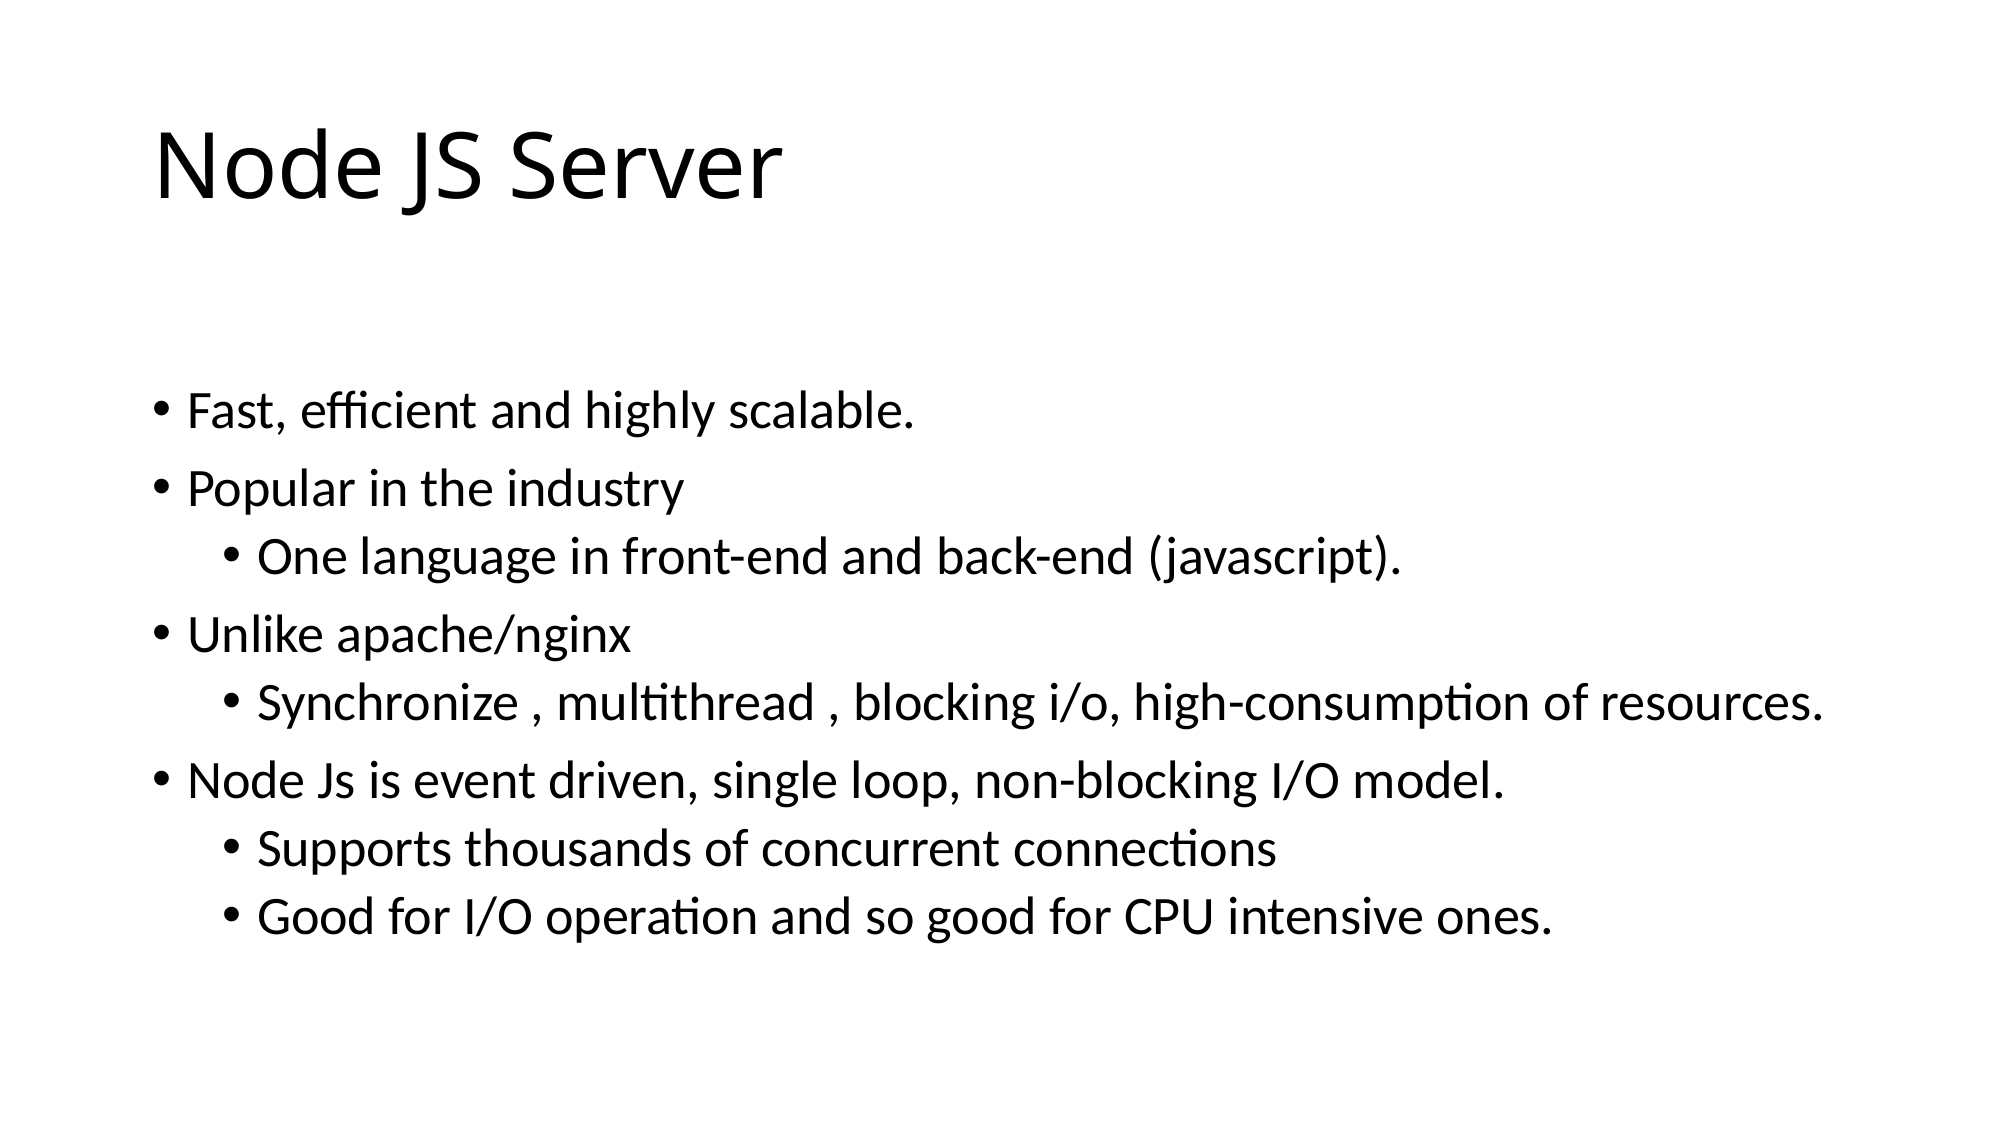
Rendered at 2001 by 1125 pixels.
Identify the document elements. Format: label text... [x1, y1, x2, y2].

title Node JS Server [137, 59, 1863, 278]
list Fast, efficient and highly scalable. Popular in the industry One language in front-end and back-end (javascript). Unlike apache/nginx Synchronize , multithread , blocking i/o, high-consumption of resources. Node Js is event driven, single loop, non-blocking I/O model. Supports thousands of concurrent connections Good for I/O operation and so good for CPU intensive ones. [137, 299, 1863, 1014]
